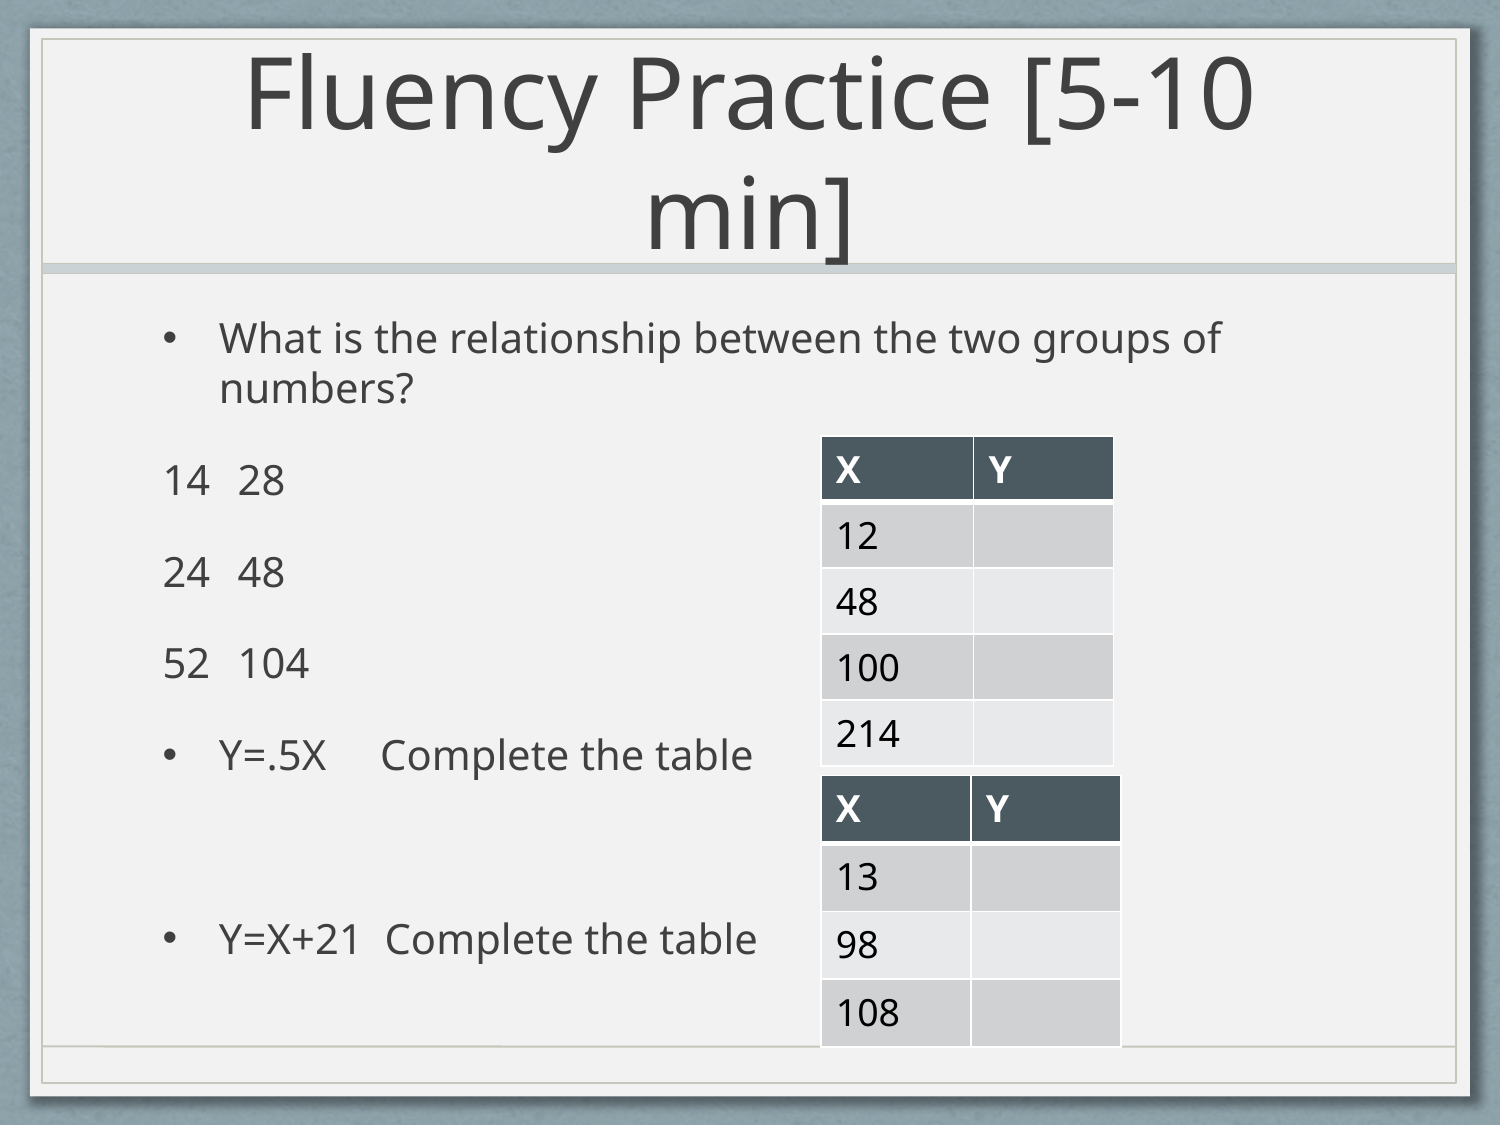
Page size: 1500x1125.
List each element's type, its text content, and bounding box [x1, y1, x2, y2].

table_cell 100 [822, 635, 973, 699]
table_cell 108 [822, 980, 970, 1046]
table_cell 98 [822, 912, 970, 978]
table_cell [974, 569, 1113, 633]
table_cell [974, 701, 1113, 765]
table_cell 48 [822, 569, 973, 633]
table_header Y [974, 437, 1113, 499]
table_cell [974, 505, 1113, 567]
table_header Y [972, 776, 1120, 841]
table_cell [972, 846, 1120, 911]
table_cell 13 [822, 846, 970, 911]
title Fluency Practice [5-10 min] [147, 40, 1353, 260]
table_cell [974, 635, 1113, 699]
list What is the relationship between the two groups of numbers? 28 48 104 Y=.5X Complete the table Y=X+21 Complete the table [147, 304, 1353, 1090]
table_header X [822, 776, 970, 841]
table_cell 12 [822, 505, 973, 567]
table_cell 214 [822, 701, 973, 765]
table_cell [972, 912, 1120, 978]
table_header X [822, 437, 973, 499]
table_cell [972, 980, 1120, 1046]
